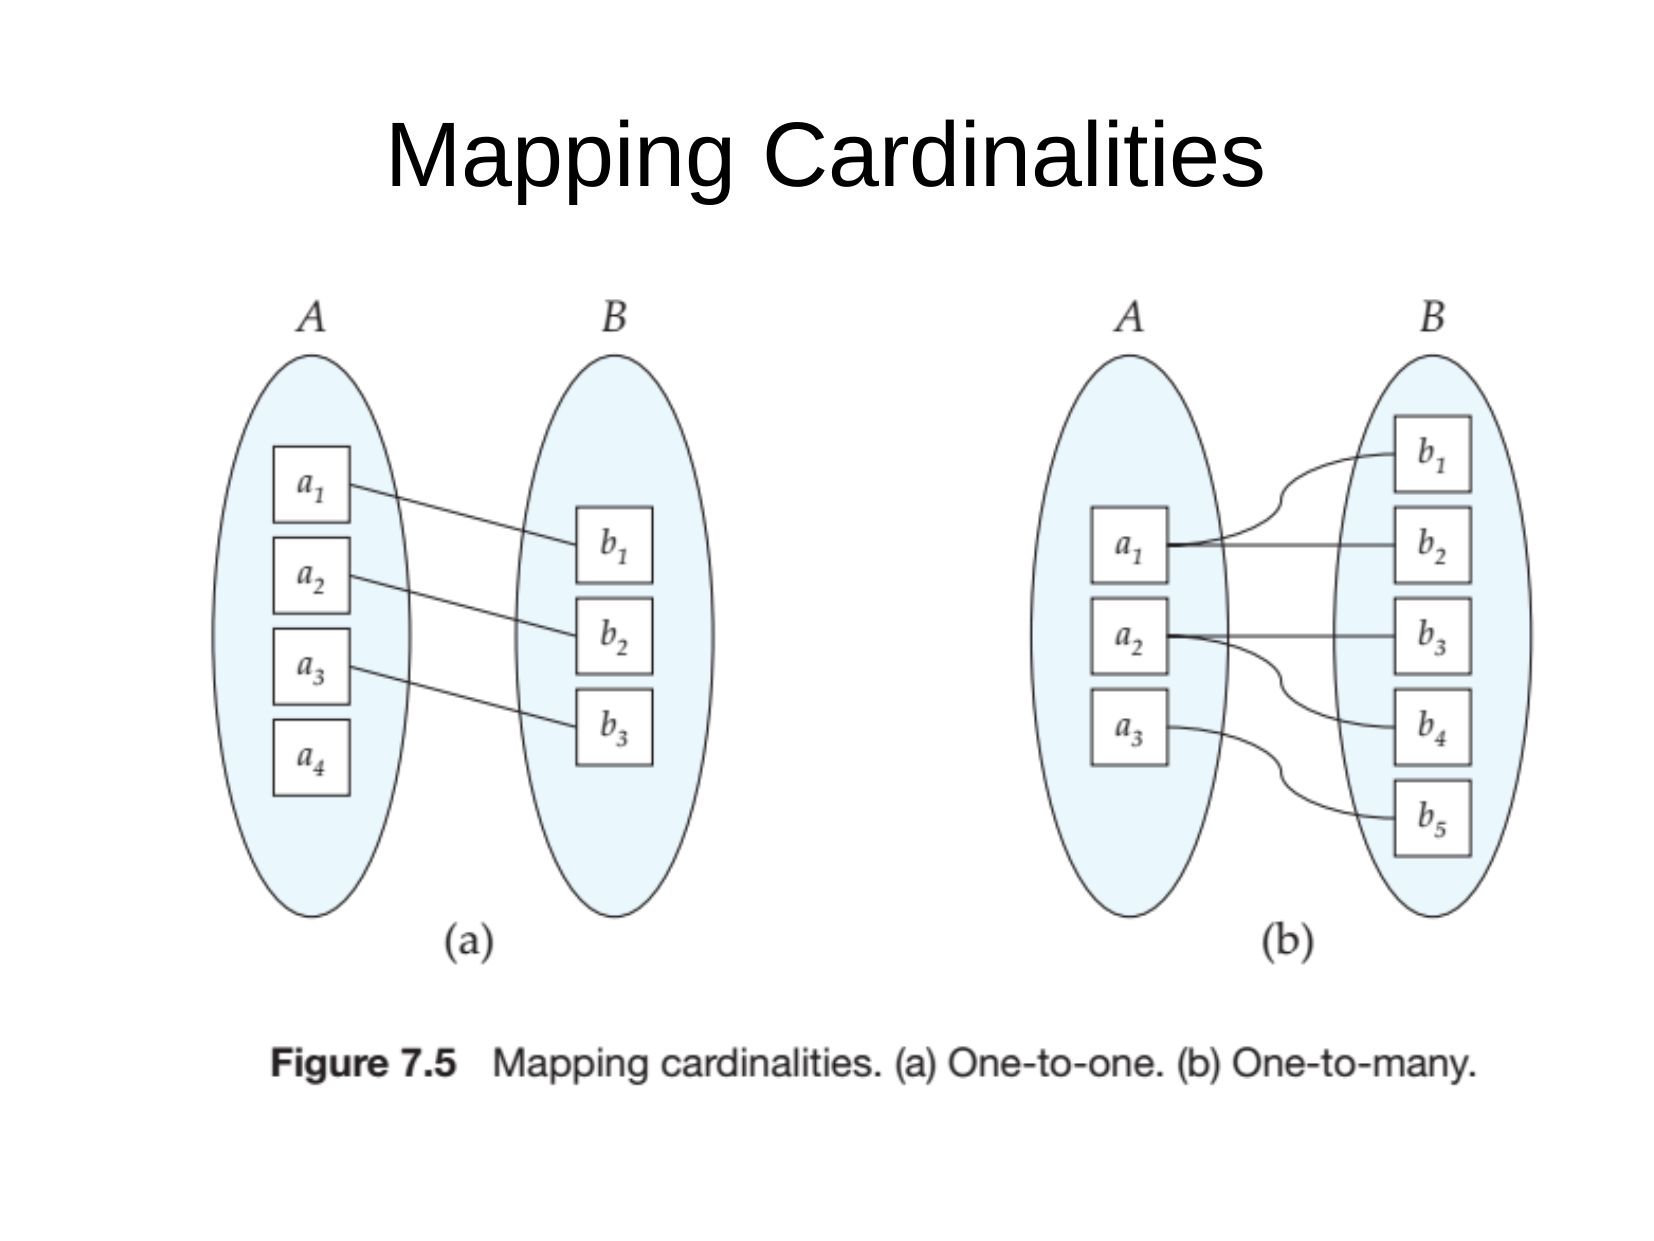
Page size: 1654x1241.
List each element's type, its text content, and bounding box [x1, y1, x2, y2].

picture [13, 224, 1636, 1134]
title Mapping Cardinalities [82, 49, 1571, 224]
